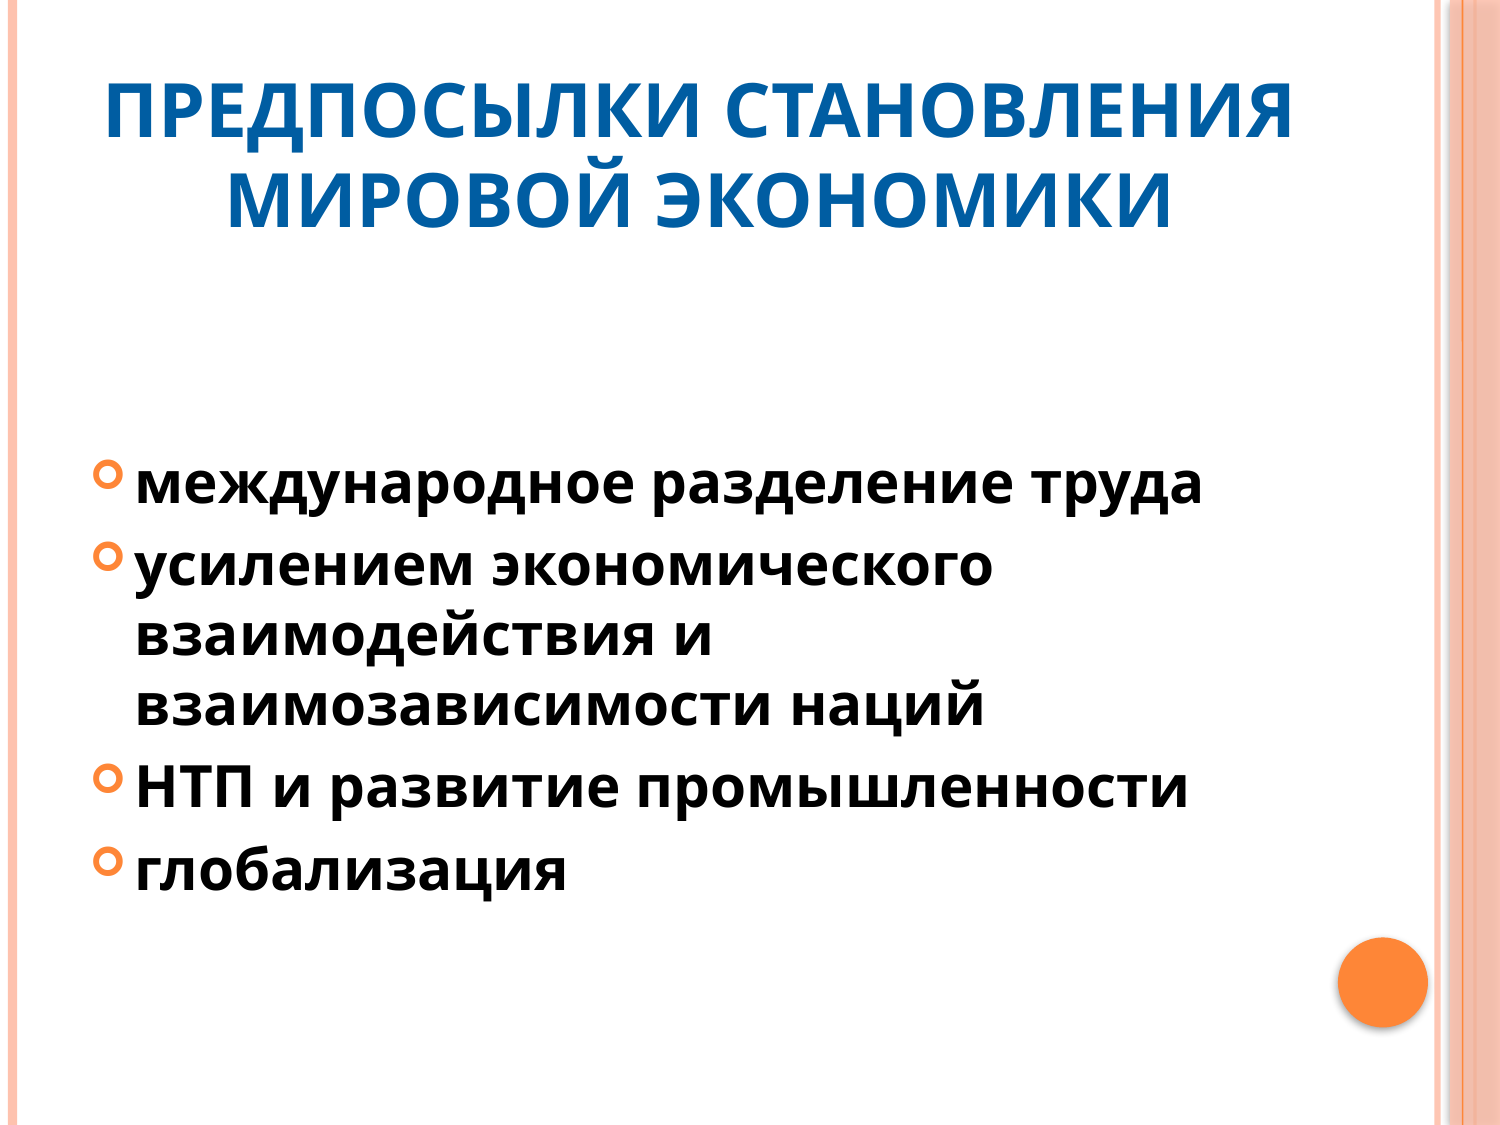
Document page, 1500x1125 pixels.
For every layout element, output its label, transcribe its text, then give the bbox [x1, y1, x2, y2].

title Предпосылки становления мировой экономики [87, 62, 1313, 250]
list международное разделение труда усилением экономического взаимодействия и взаимозависимости наций НТП и развитие промышленности глобализация [75, 437, 1300, 1062]
